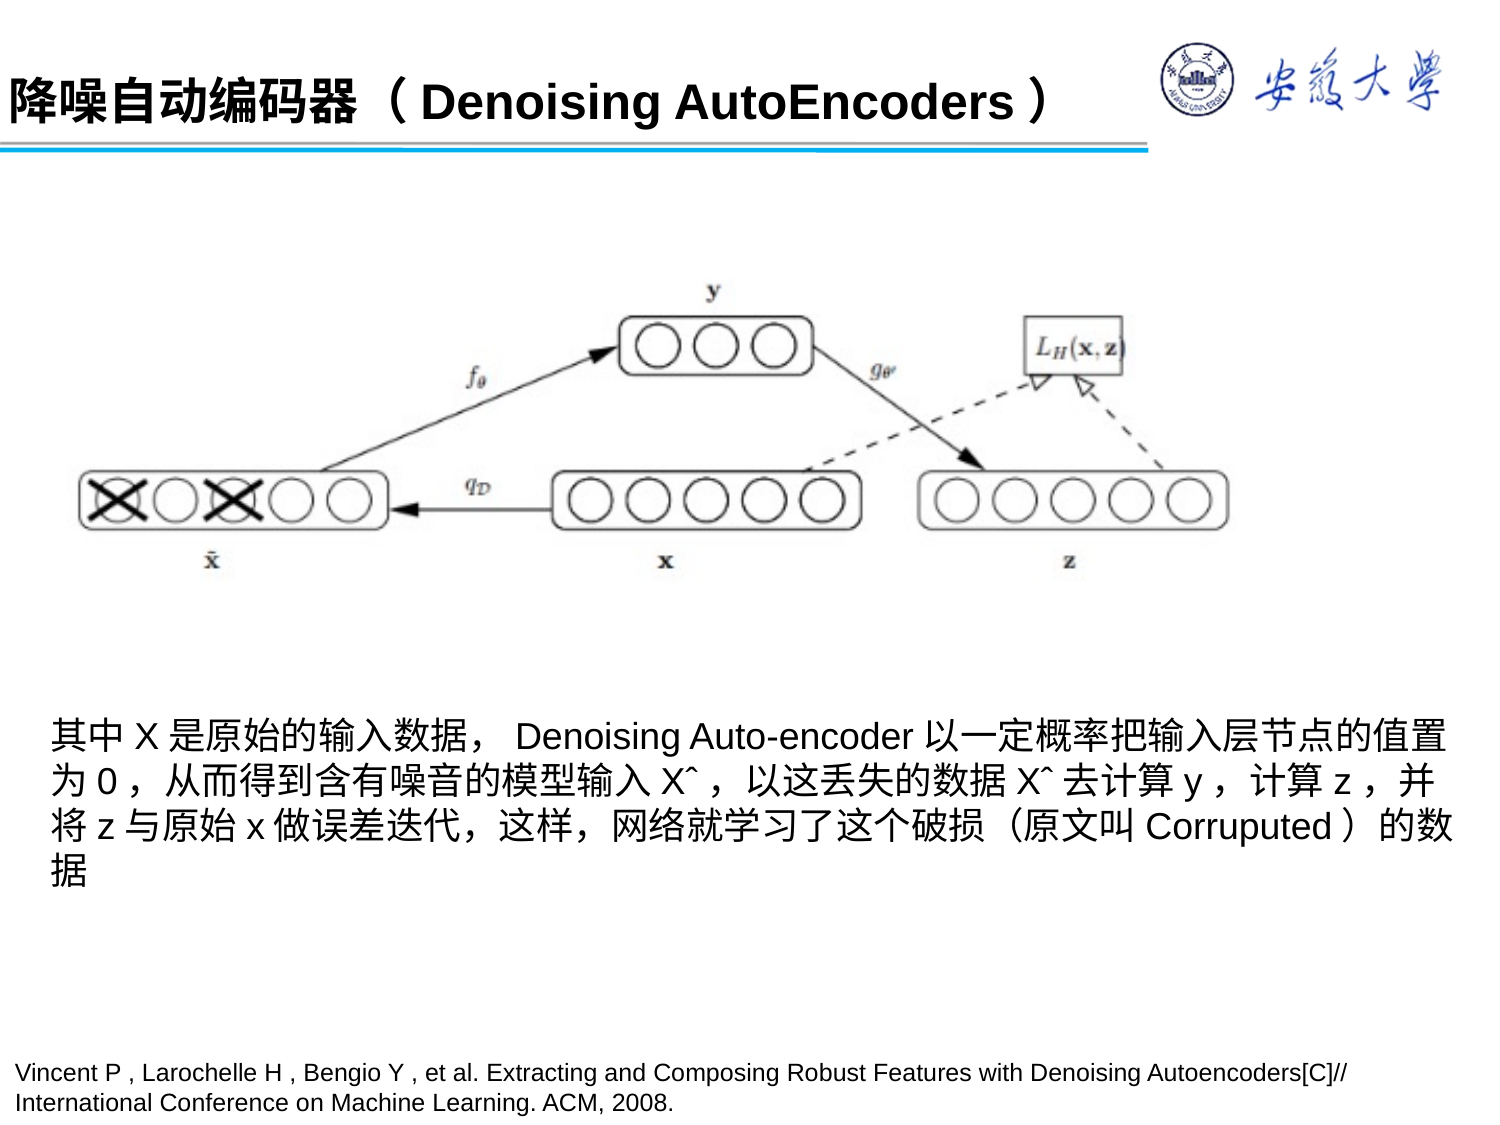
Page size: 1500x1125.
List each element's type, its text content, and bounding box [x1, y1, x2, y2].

text_box 其中X是原始的输入数据，Denoising Auto-encoder以一定概率把输入层节点的值置为0，从而得到含有噪音的模型输入Xˆ，以这丢失的数据Xˆ去计算y，计算z，并将z与原始x做误差迭代，这样，网络就学习了这个破损（原文叫Corruputed）的数据 [35, 704, 1474, 900]
picture [1149, 37, 1465, 121]
text_box 降噪自动编码器（Denoising AutoEncoders） [0, 62, 1092, 138]
picture [35, 247, 1347, 598]
text_box Vincent P , Larochelle H , Bengio Y , et al. Extracting and Composing Robust Features with Denoising Autoencoders[C]// International Conference on Machine Learning. ACM, 2008. [0, 1049, 1475, 1124]
